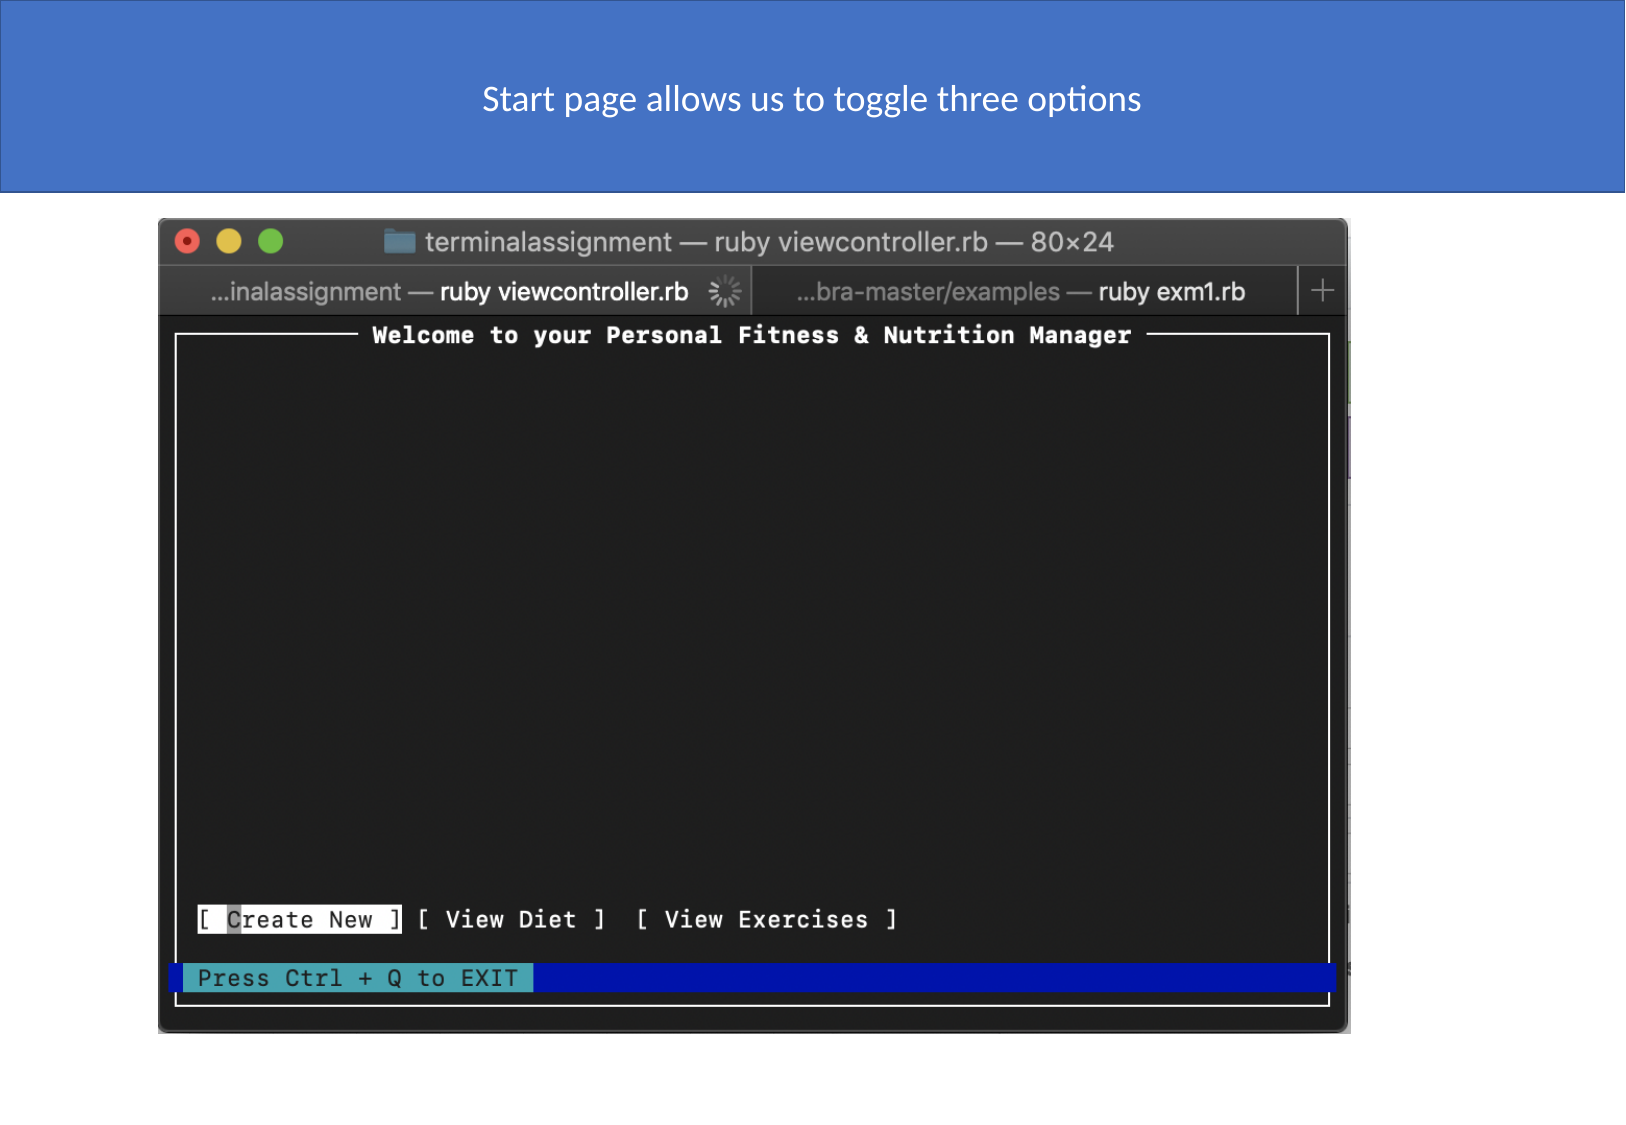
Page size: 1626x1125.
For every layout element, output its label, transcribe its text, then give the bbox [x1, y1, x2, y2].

picture [158, 218, 1351, 1034]
text_box Start page allows us to toggle three options [0, 0, 1625, 193]
